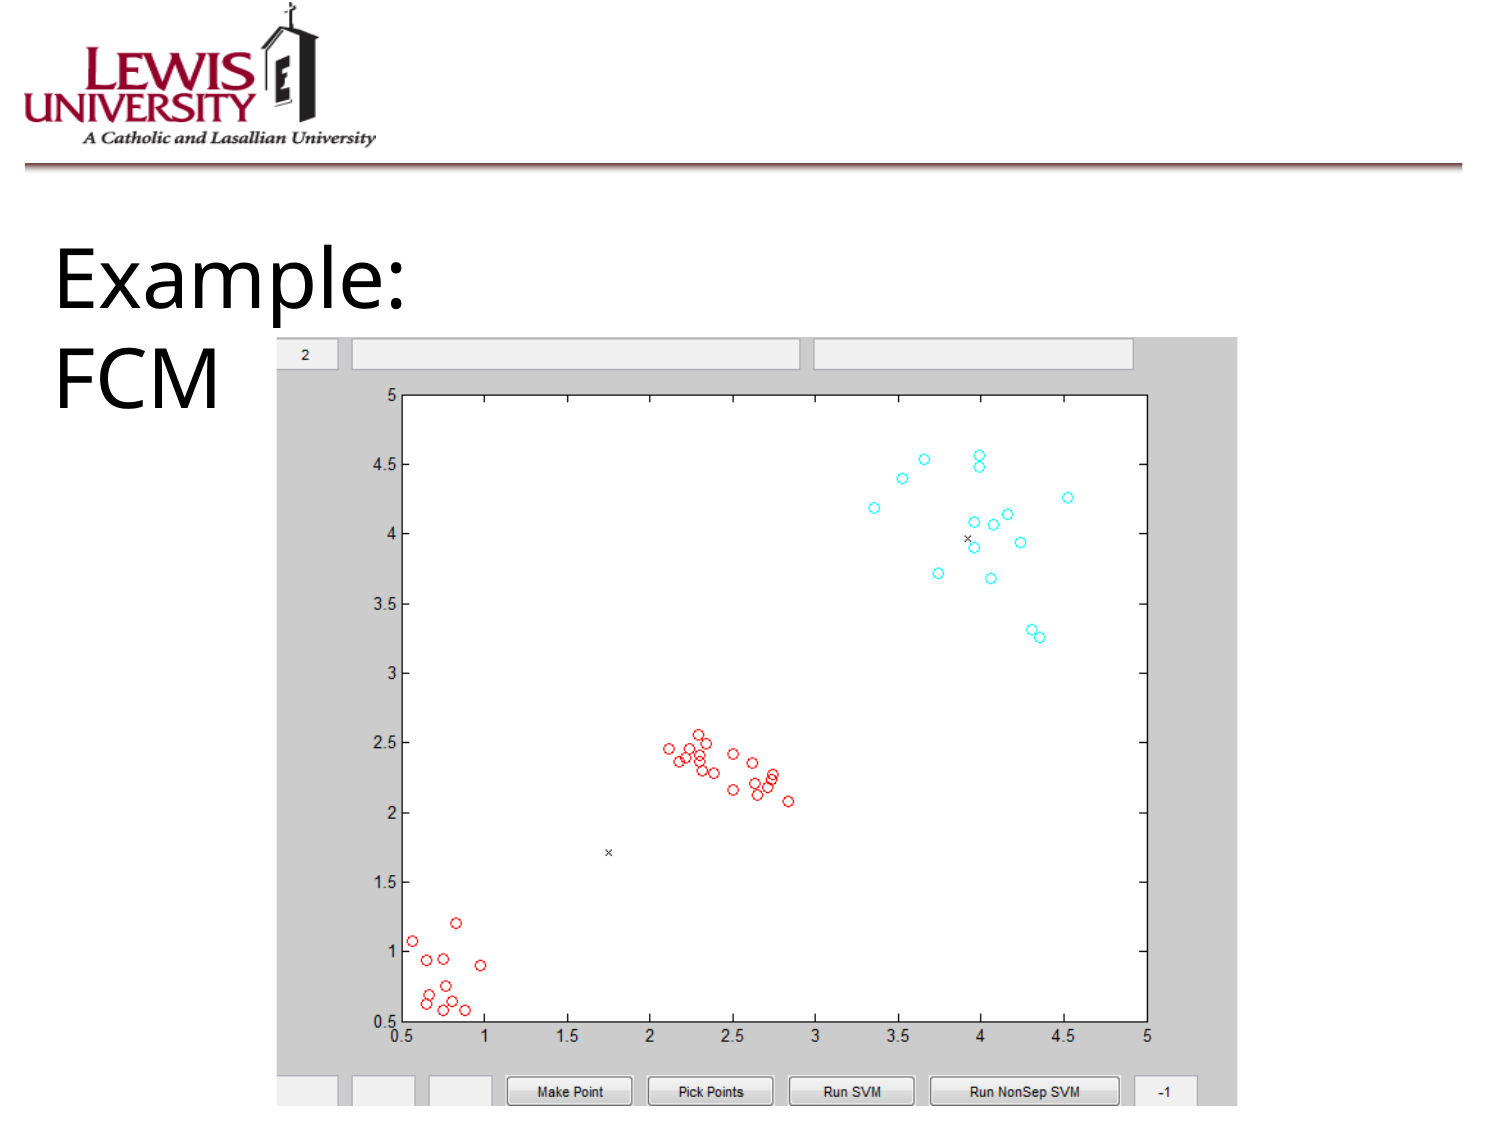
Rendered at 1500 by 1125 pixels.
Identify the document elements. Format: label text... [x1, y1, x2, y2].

text_box Example: FCM [50, 225, 562, 426]
picture [24, 2, 376, 21]
text_box [276, 337, 1238, 1107]
title [17, 21, 1483, 210]
